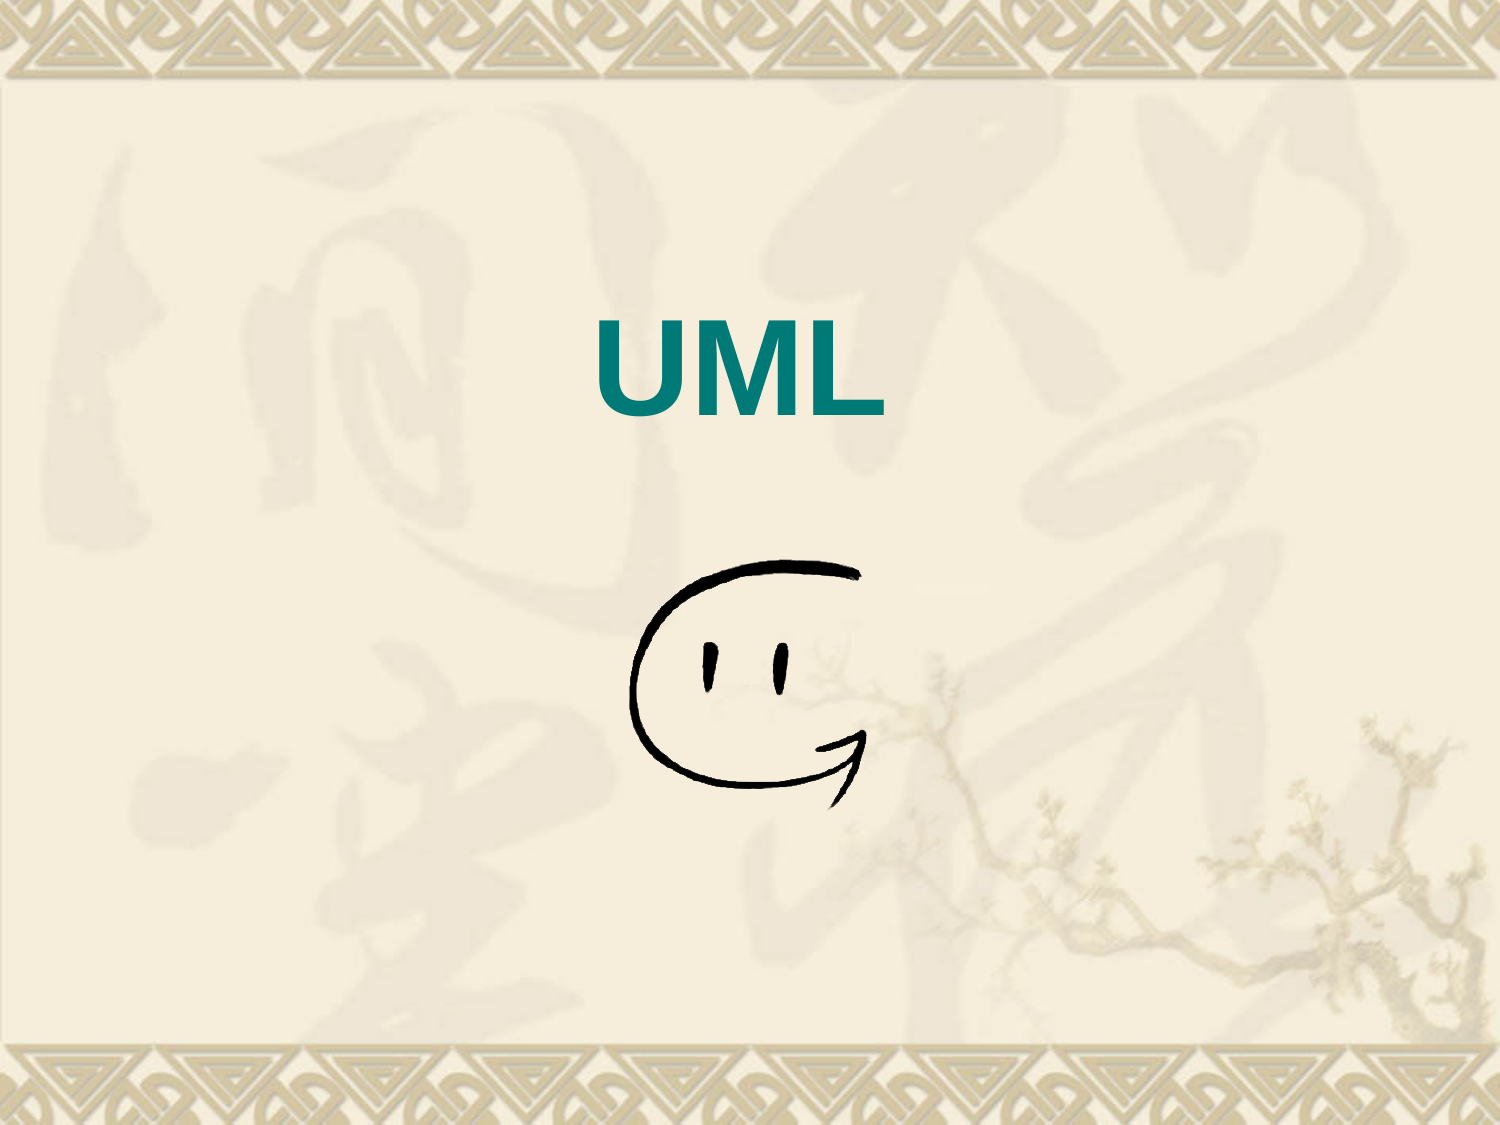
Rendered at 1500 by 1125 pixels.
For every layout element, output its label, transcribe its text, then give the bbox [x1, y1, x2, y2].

title UML [64, 266, 1416, 455]
picture [0, 0, 1500, 1125]
